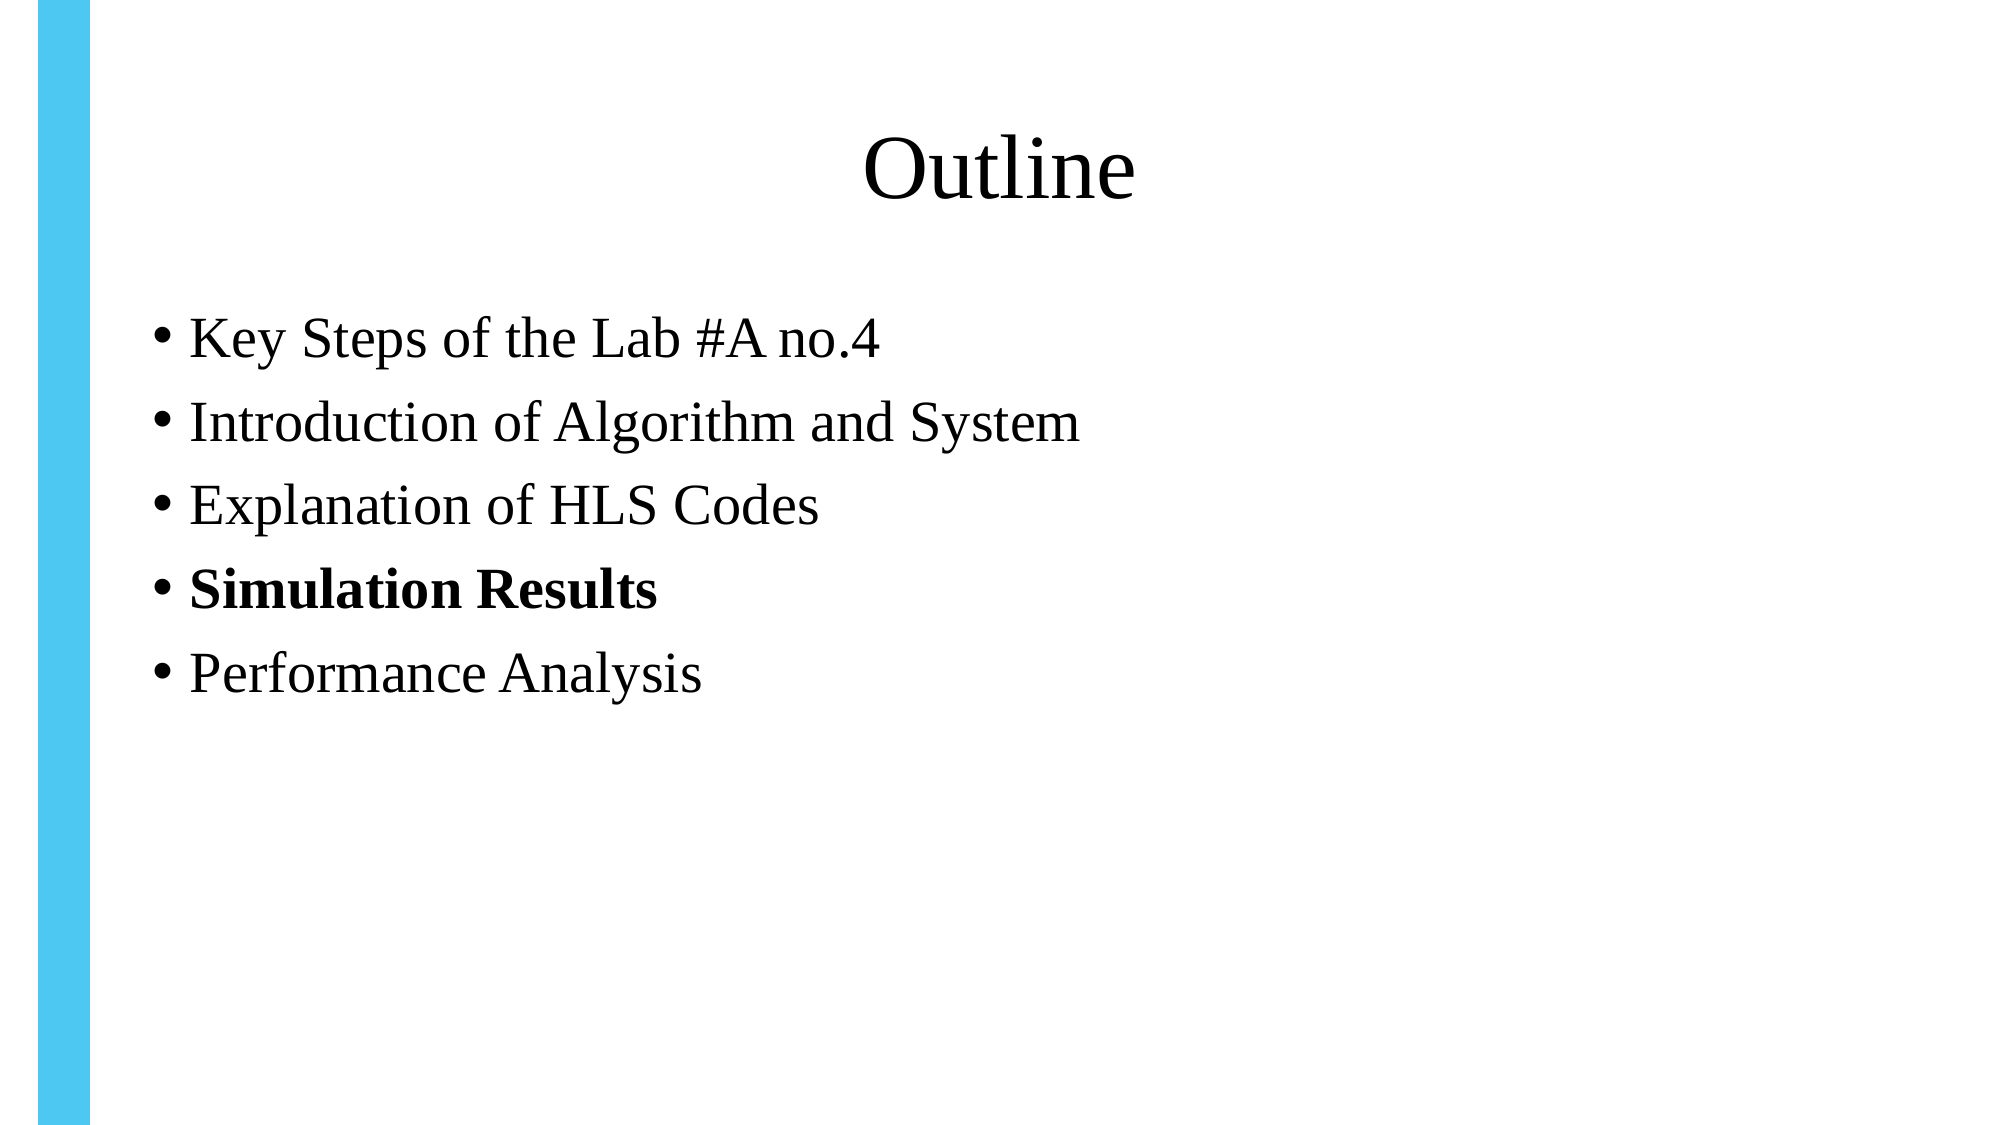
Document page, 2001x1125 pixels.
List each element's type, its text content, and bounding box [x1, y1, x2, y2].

list Key Steps of the Lab #A no.4 Introduction of Algorithm and System Explanation of HLS Codes Simulation Results Performance Analysis [137, 299, 1863, 1014]
picture [38, 0, 90, 1125]
title Outline [137, 59, 1863, 278]
